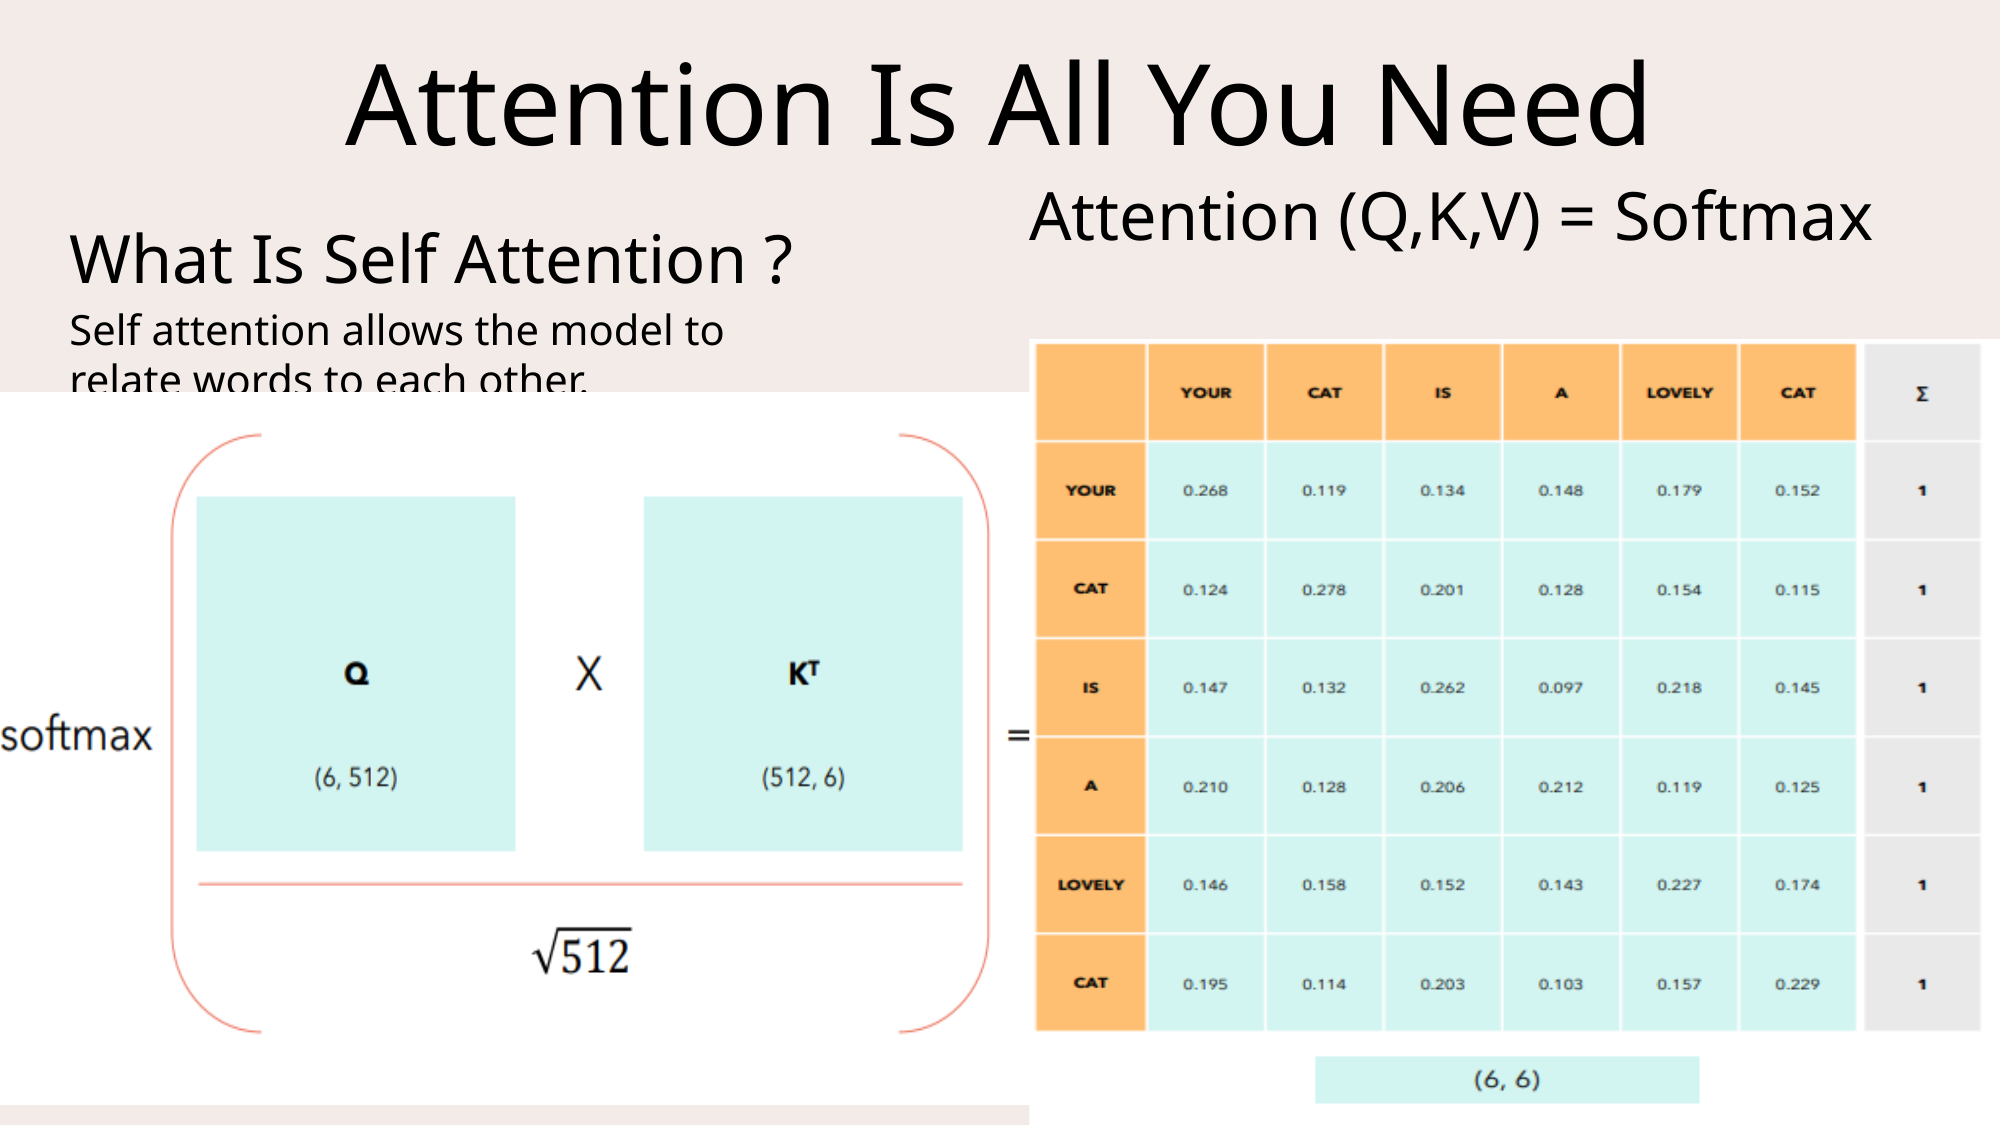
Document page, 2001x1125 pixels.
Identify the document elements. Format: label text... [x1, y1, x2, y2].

picture [0, 339, 2000, 1125]
text_box What Is Self Attention ? [54, 209, 831, 304]
title Attention Is All You Need [187, 25, 1813, 192]
text_box Self attention allows the model to relate words to each other. [54, 296, 784, 392]
